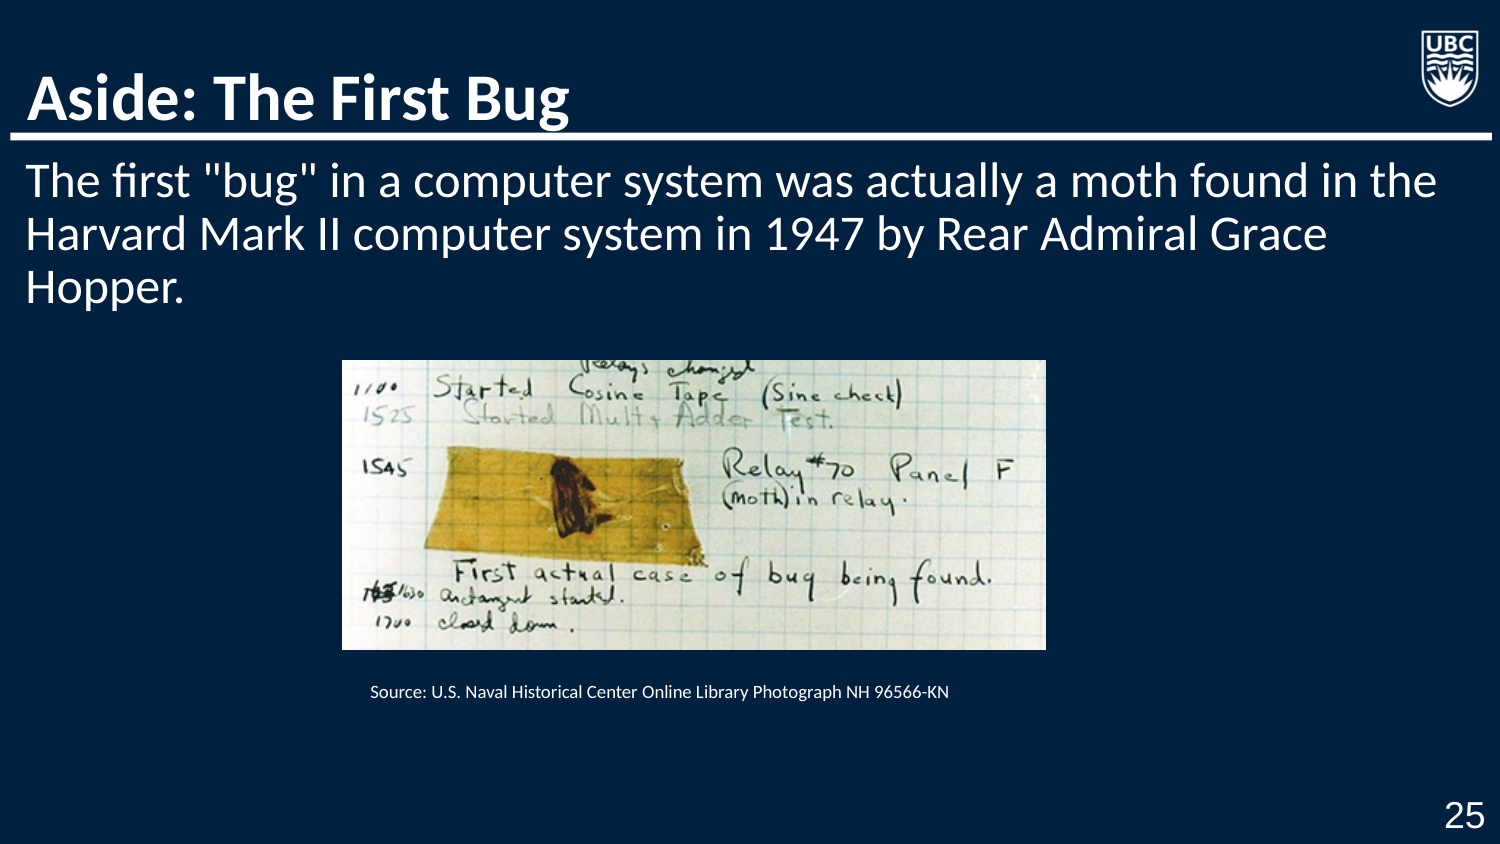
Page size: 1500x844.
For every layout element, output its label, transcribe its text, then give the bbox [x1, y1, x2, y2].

text_box Source: U.S. Naval Historical Center Online Library Photograph NH 96566-KN [355, 672, 1033, 710]
title Aside: The First Bug [12, 0, 1488, 135]
picture [342, 360, 1046, 650]
list The first "bug" in a computer system was actually a moth found in the Harvard Mark II computer system in 1947 by Rear Admiral Grace Hopper. [10, 146, 1492, 844]
